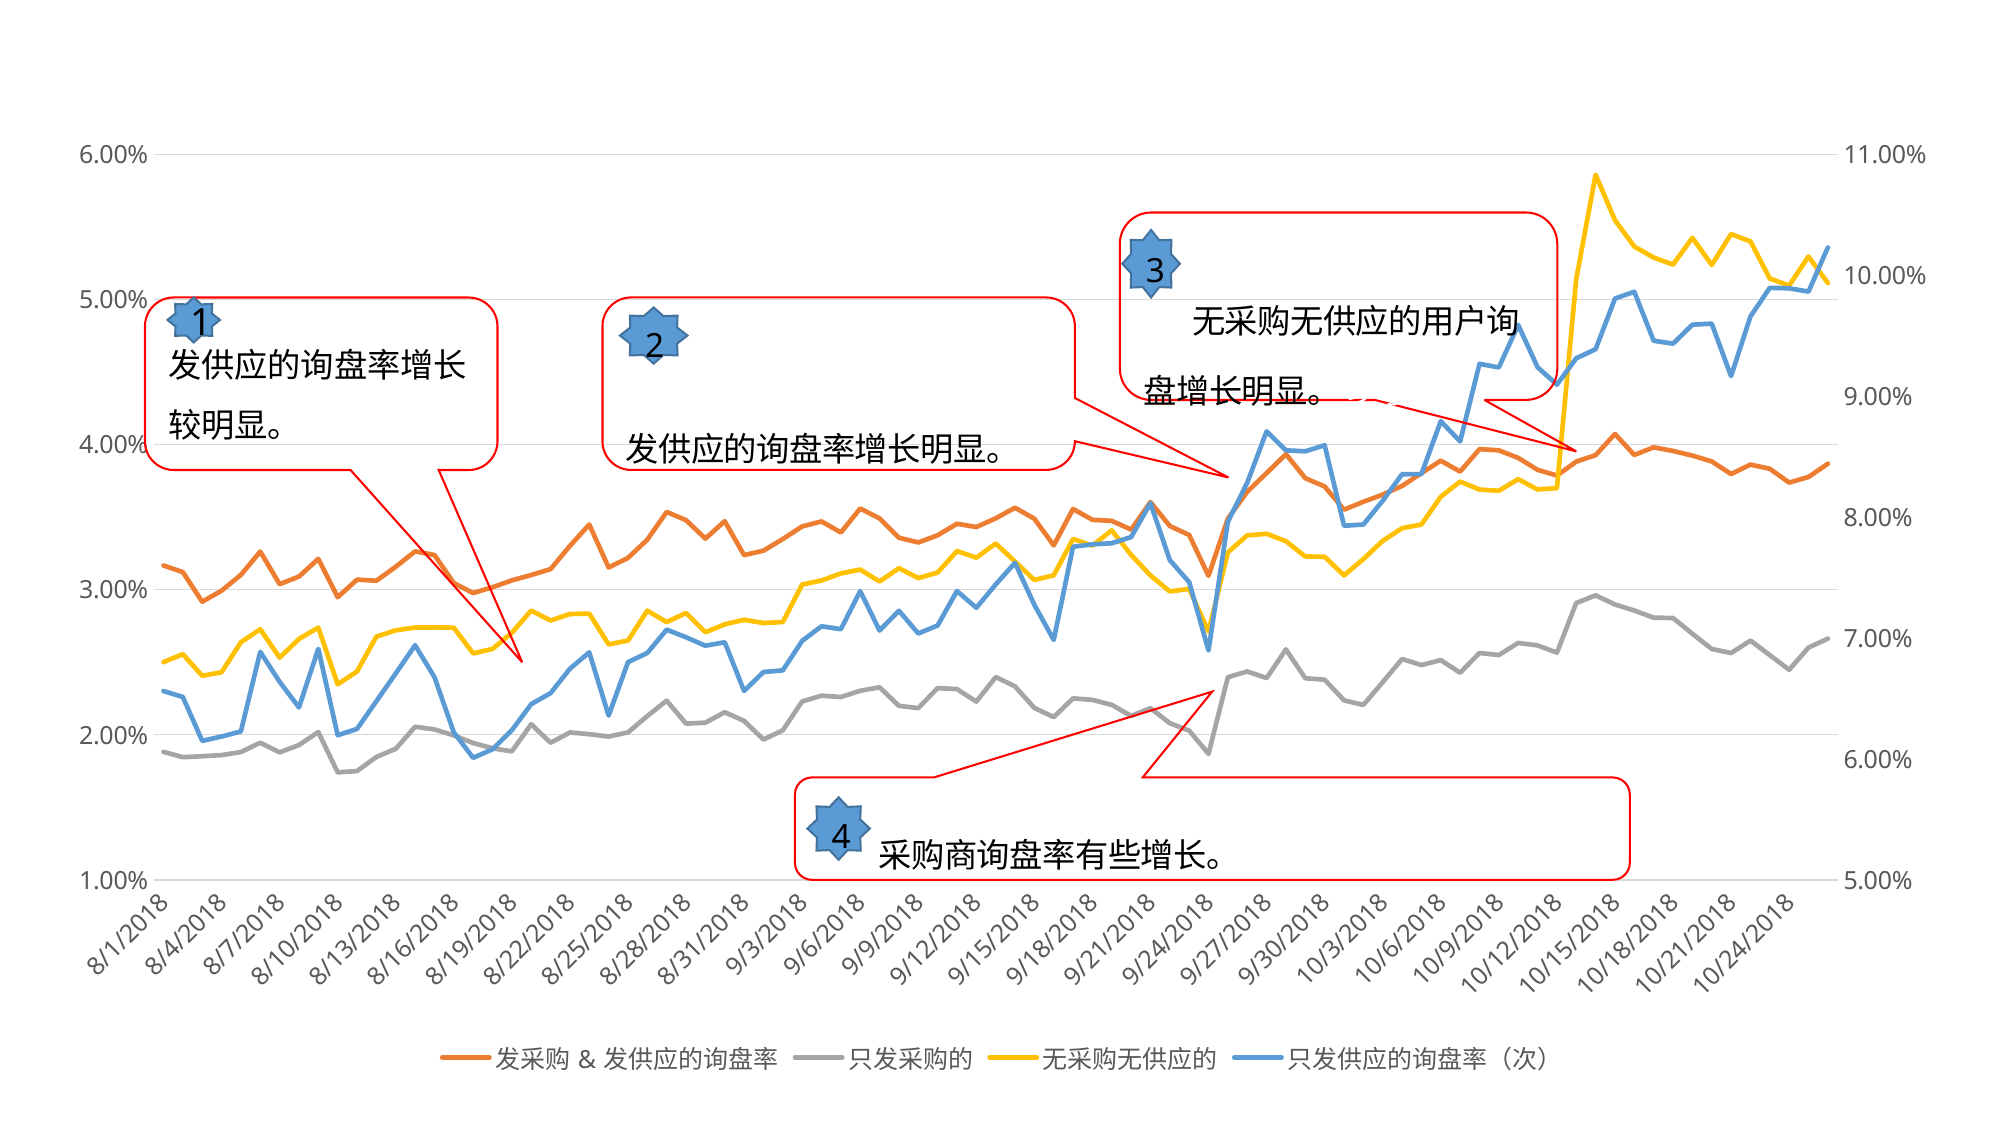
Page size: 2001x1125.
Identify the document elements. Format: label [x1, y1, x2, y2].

chart [39, 118, 1965, 1083]
